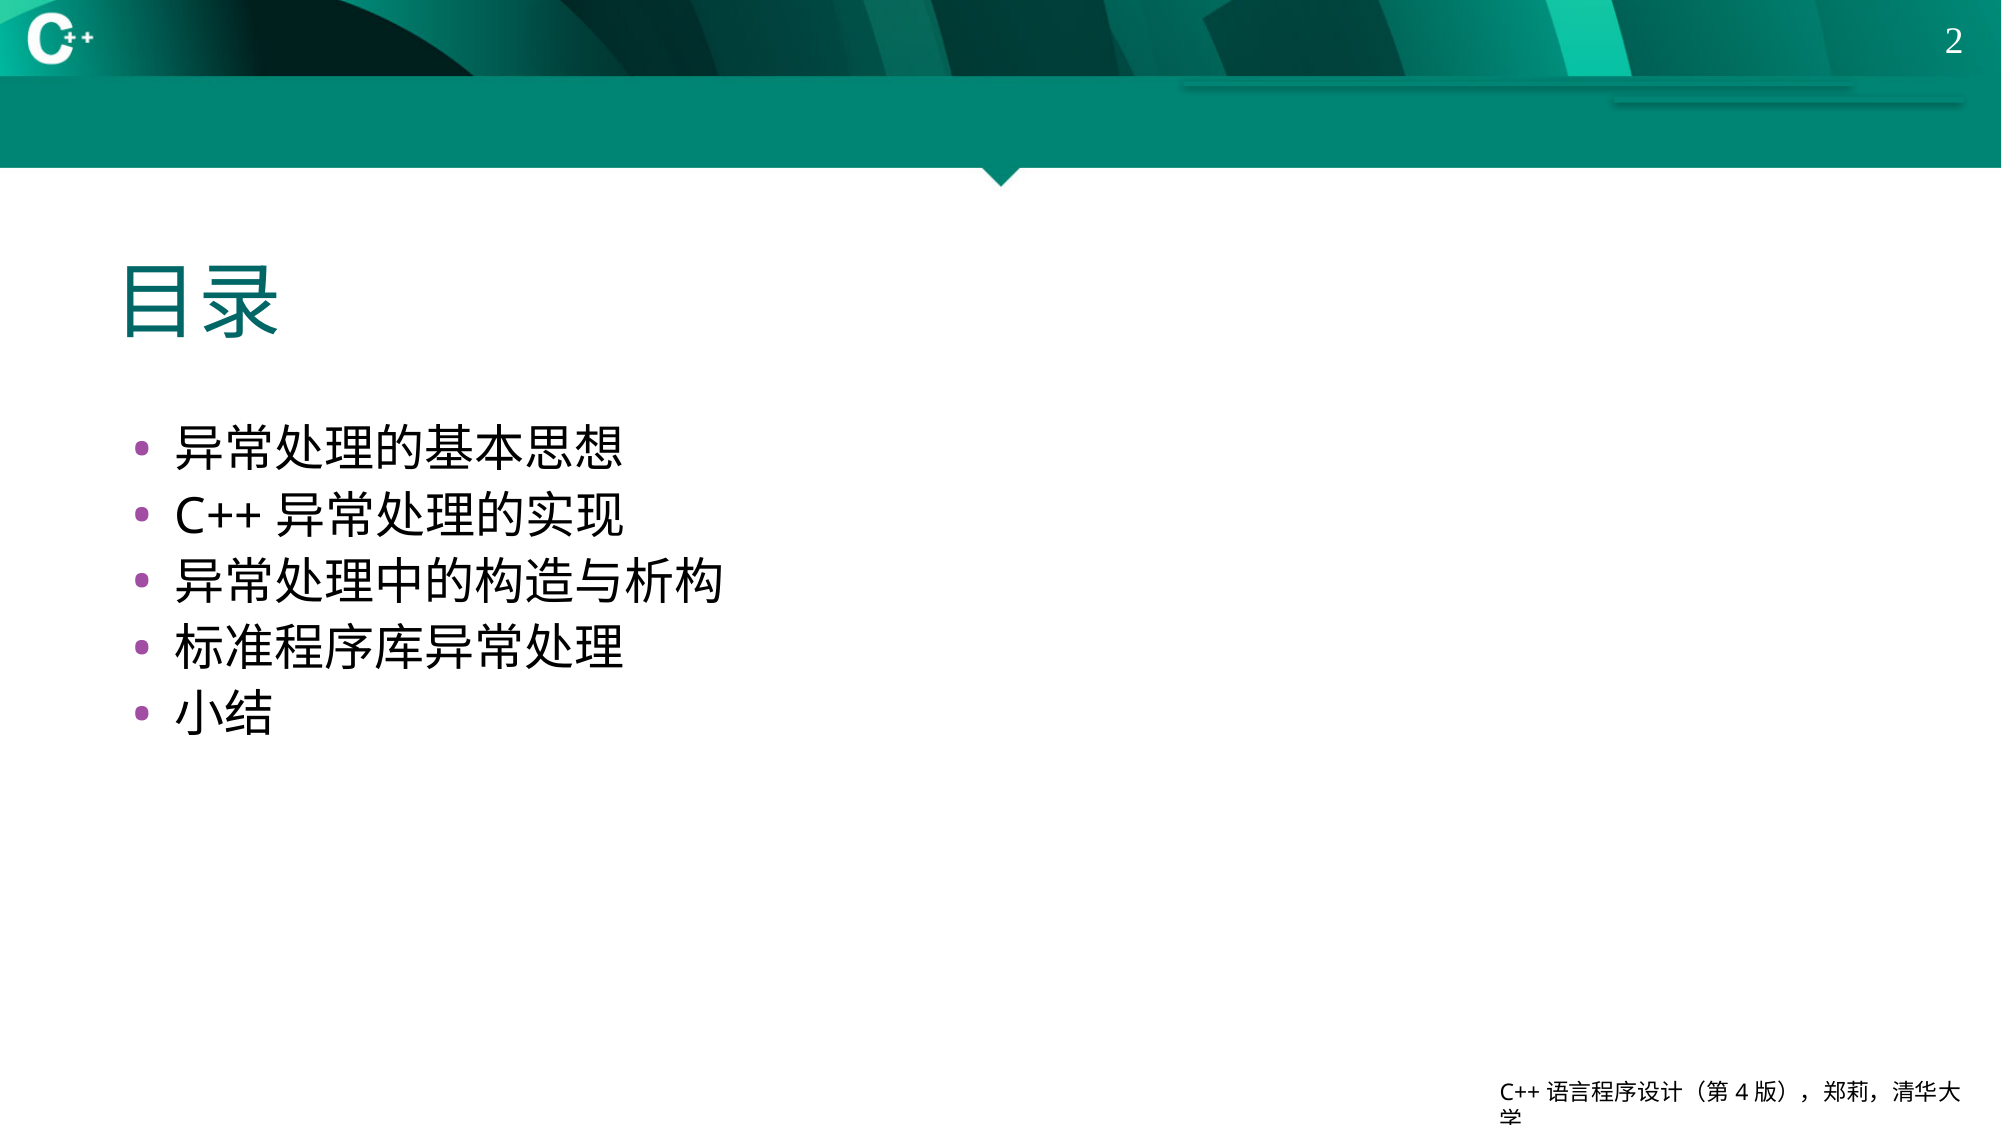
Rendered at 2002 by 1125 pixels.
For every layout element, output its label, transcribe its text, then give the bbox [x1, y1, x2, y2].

picture [0, 0, 2002, 1125]
list 异常处理的基本思想 C++异常处理的实现 异常处理中的构造与析构 标准程序库异常处理 小结 [99, 409, 1901, 1044]
slide_number 2 [1827, 8, 1979, 69]
title 目录 [99, 210, 1901, 386]
